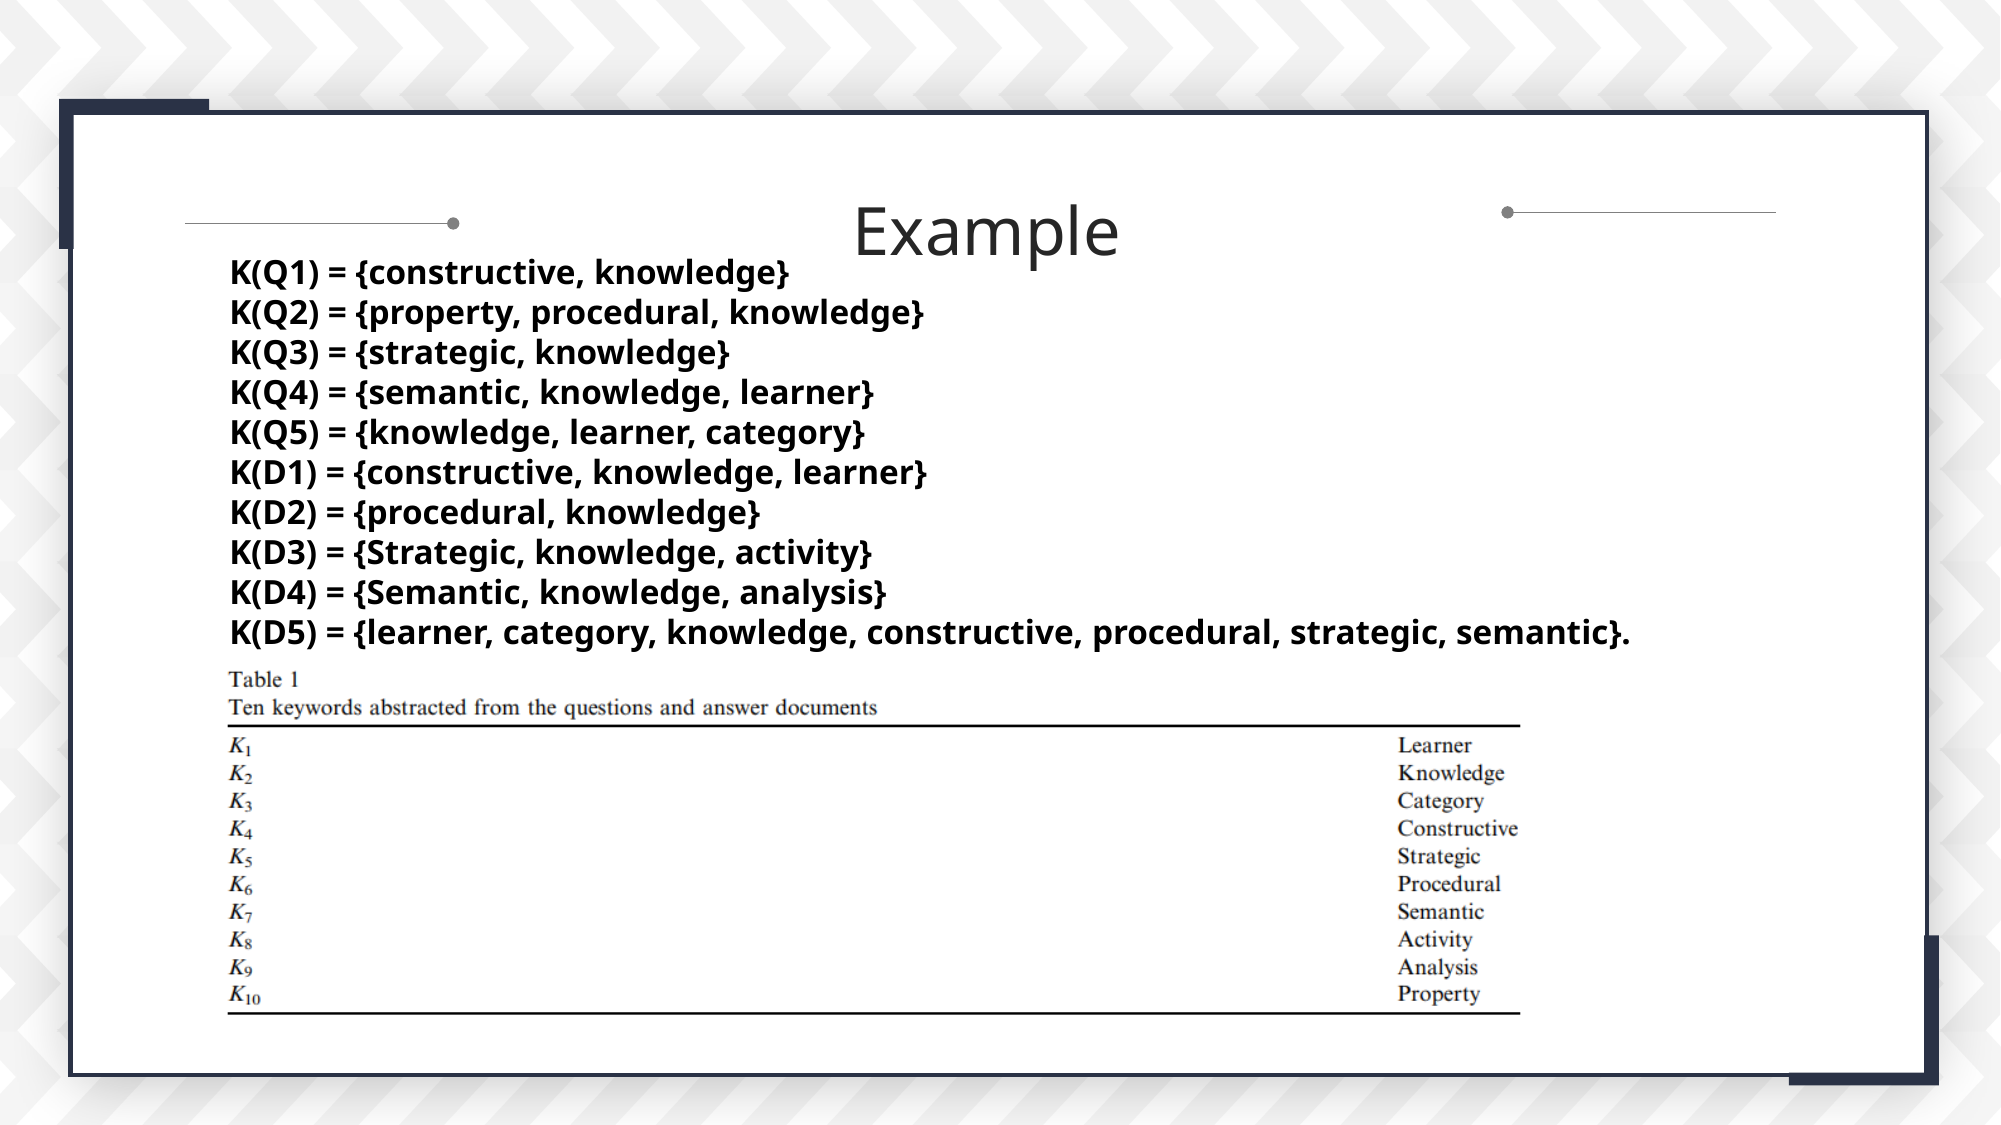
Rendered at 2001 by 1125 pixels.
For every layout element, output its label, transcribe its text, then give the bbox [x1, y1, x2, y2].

text_box Example [499, 164, 1475, 244]
picture [214, 663, 1538, 1035]
text_box K(Q1) = {constructive, knowledge} K(Q2) = {property, procedural, knowledge} K(Q3) = {strategic, knowledge} K(Q4) = {semantic, knowledge, learner} K(Q5) = {knowledge, learner, category} K(D1) = {constructive, knowledge, learner} K(D2) = {procedural, knowledge} K(D3) = {Strategic, knowledge, activity} K(D4) = {Semantic, knowledge, analysis} K(D5) = {learner, category, knowledge, constructive, procedural, strategic, semantic}. [214, 244, 1845, 659]
